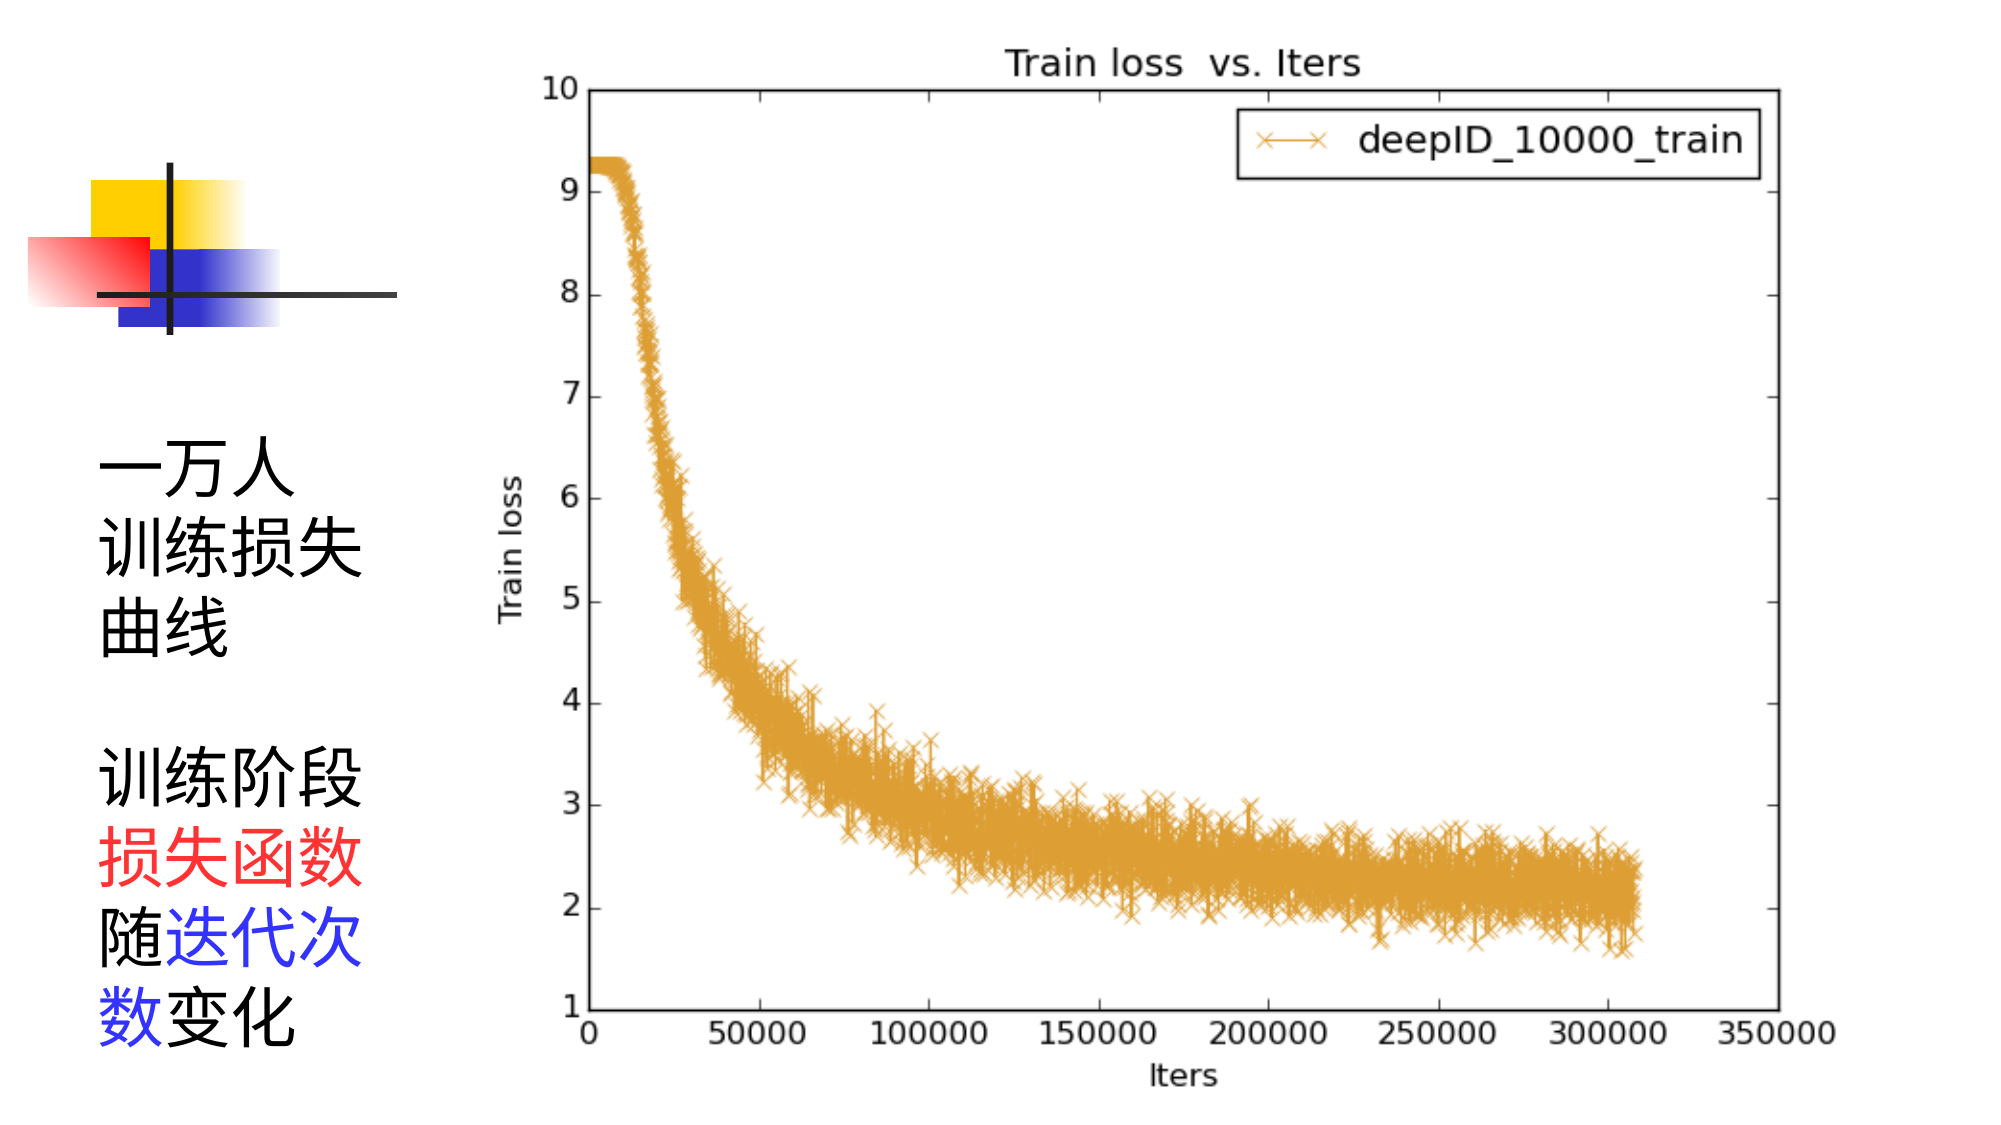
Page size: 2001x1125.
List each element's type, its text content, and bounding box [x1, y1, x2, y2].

text_box 训练阶段损失函数随迭代次数变化 [82, 720, 392, 1063]
text_box 一万人 训练损失曲线 [82, 401, 390, 673]
picture [397, 0, 1932, 1125]
